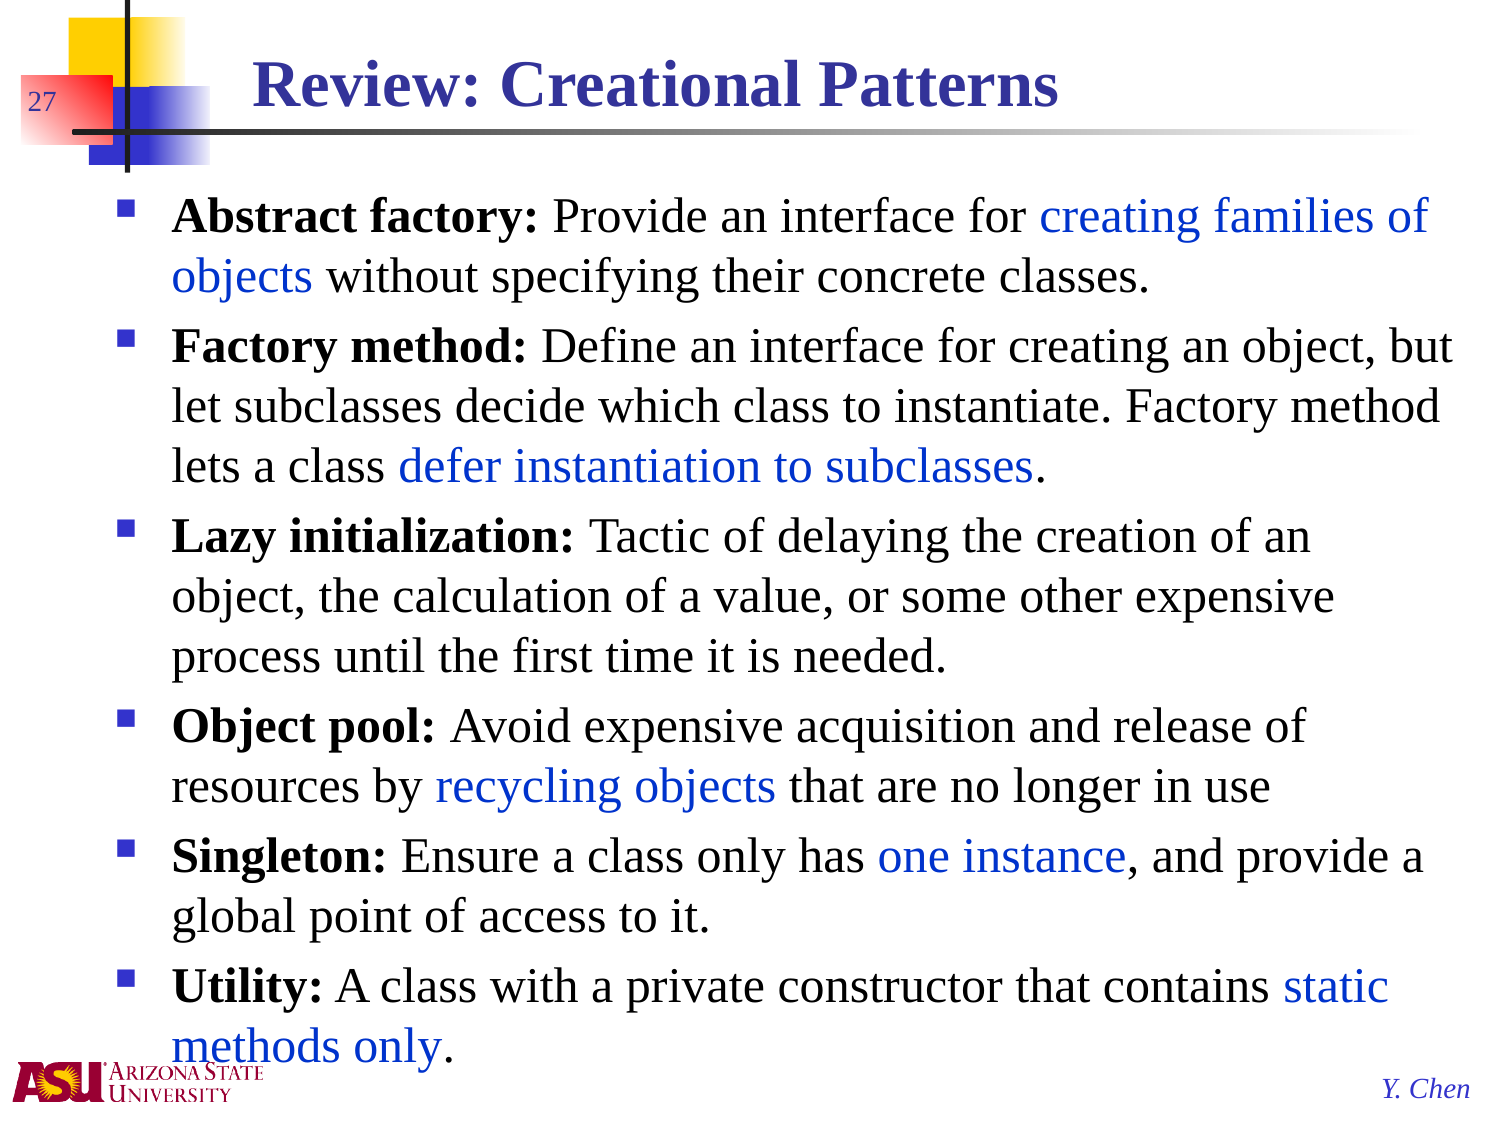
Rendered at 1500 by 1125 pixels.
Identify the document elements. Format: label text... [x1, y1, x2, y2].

list Abstract factory: Provide an interface for creating families of objects without specifying their concrete classes. Factory method: Define an interface for creating an object, but let subclasses decide which class to instantiate. Factory method lets a class defer instantiation to subclasses. Lazy initialization: Tactic of delaying the creation of an object, the calculation of a value, or some other expensive process until the first time it is needed. Object pool: Avoid expensive acquisition and release of resources by recycling objects that are no longer in use Singleton: Ensure a class only has one instance, and provide a global point of access to it. Utility: A class with a private constructor that contains static methods only. [99, 174, 1469, 1088]
slide_number 27 [12, 49, 326, 126]
title Review: Creational Patterns [237, 24, 1488, 128]
picture [12, 1062, 263, 1102]
